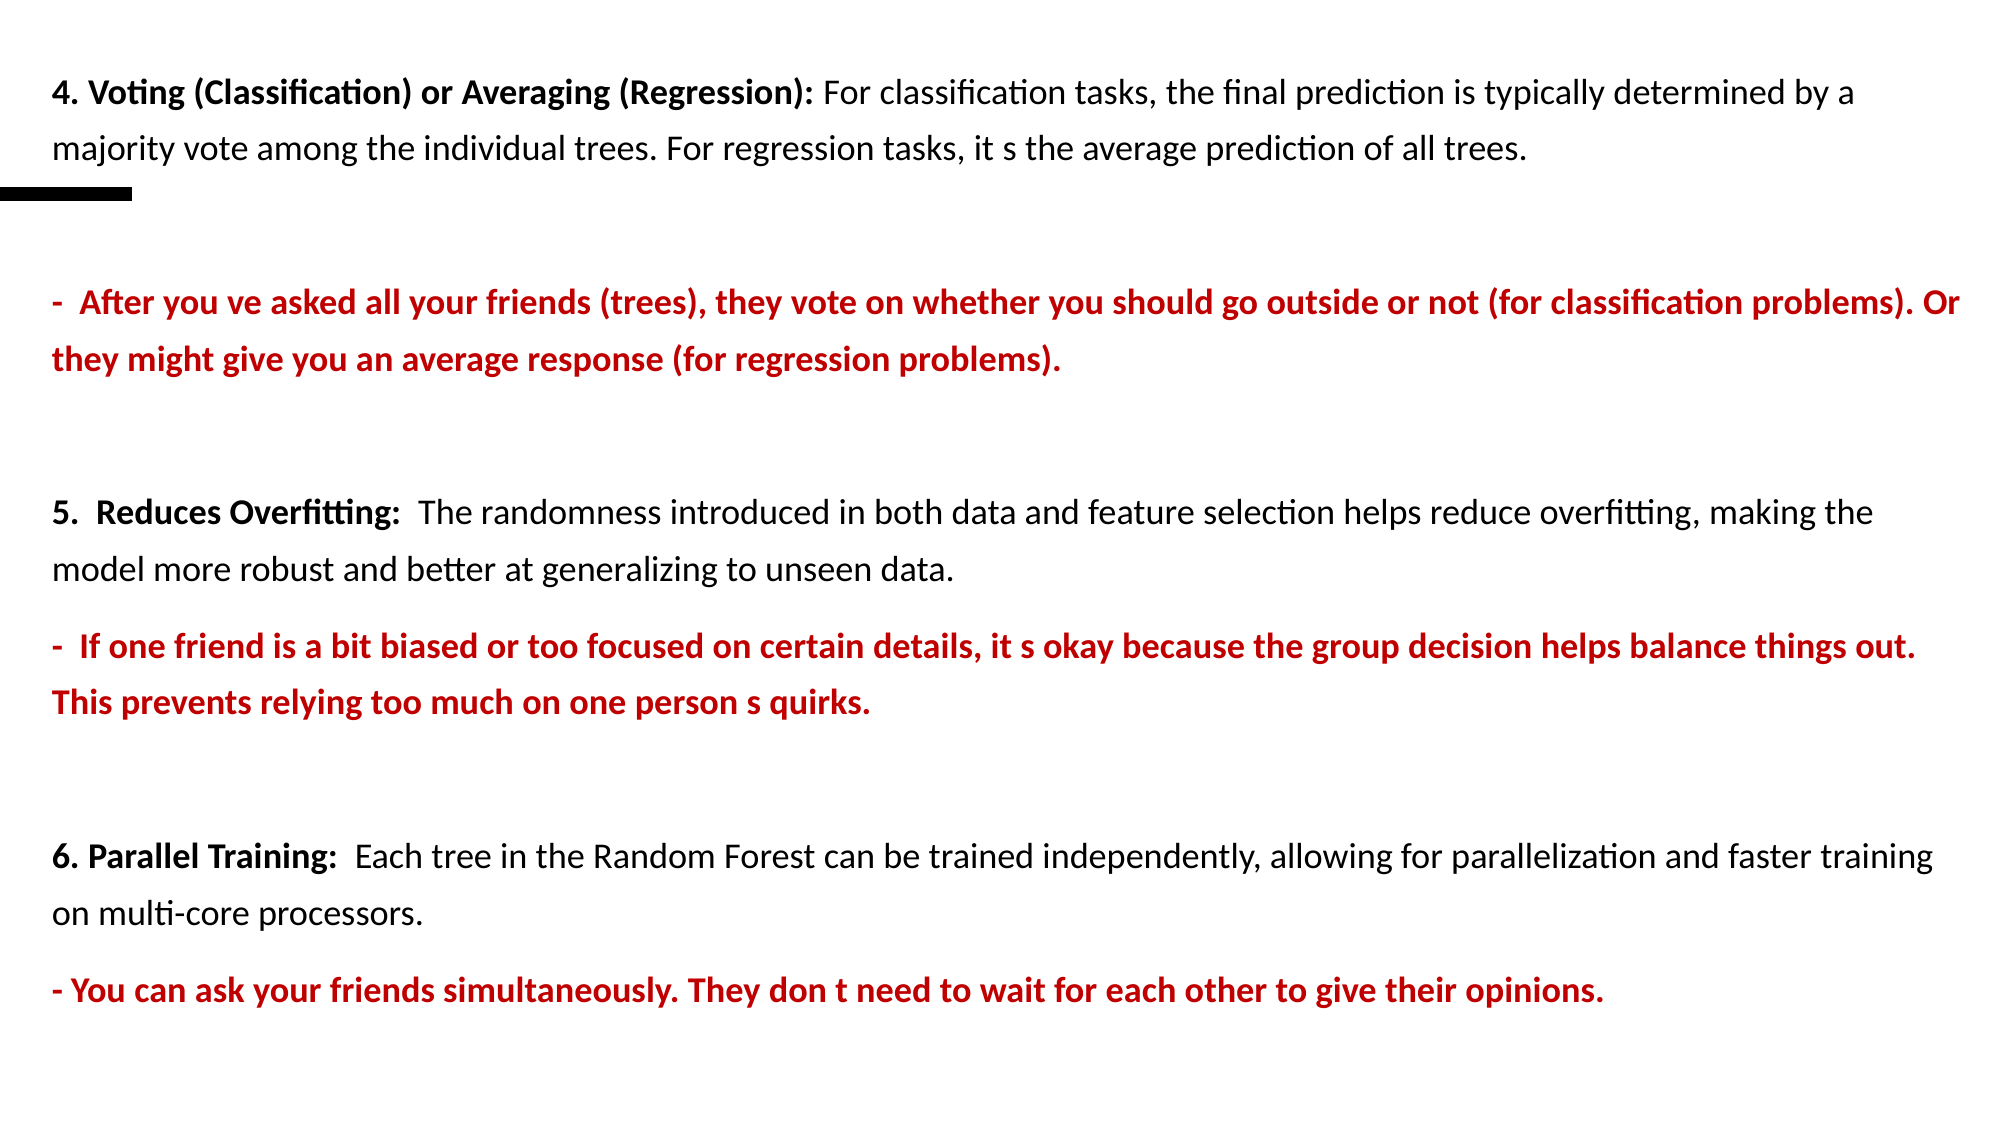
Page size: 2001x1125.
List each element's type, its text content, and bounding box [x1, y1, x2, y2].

list 4. Voting (Classification) or Averaging (Regression): For classification tasks, the final prediction is typically determined by a majority vote among the individual trees. For regression tasks, it s the average prediction of all trees. - After you ve asked all your friends (trees), they vote on whether you should go outside or not (for classification problems). Or they might give you an average response (for regression problems). 5. Reduces Overfitting: The randomness introduced in both data and feature selection helps reduce overfitting, making the model more robust and better at generalizing to unseen data. - If one friend is a bit biased or too focused on certain details, it s okay because the group decision helps balance things out. This prevents relying too much on one person s quirks. 6. Parallel Training: Each tree in the Random Forest can be trained independently, allowing for parallelization and faster training on multi-core processors. - You can ask your friends simultaneously. They don t need to wait for each other to give their opinions. [36, 47, 1981, 1098]
